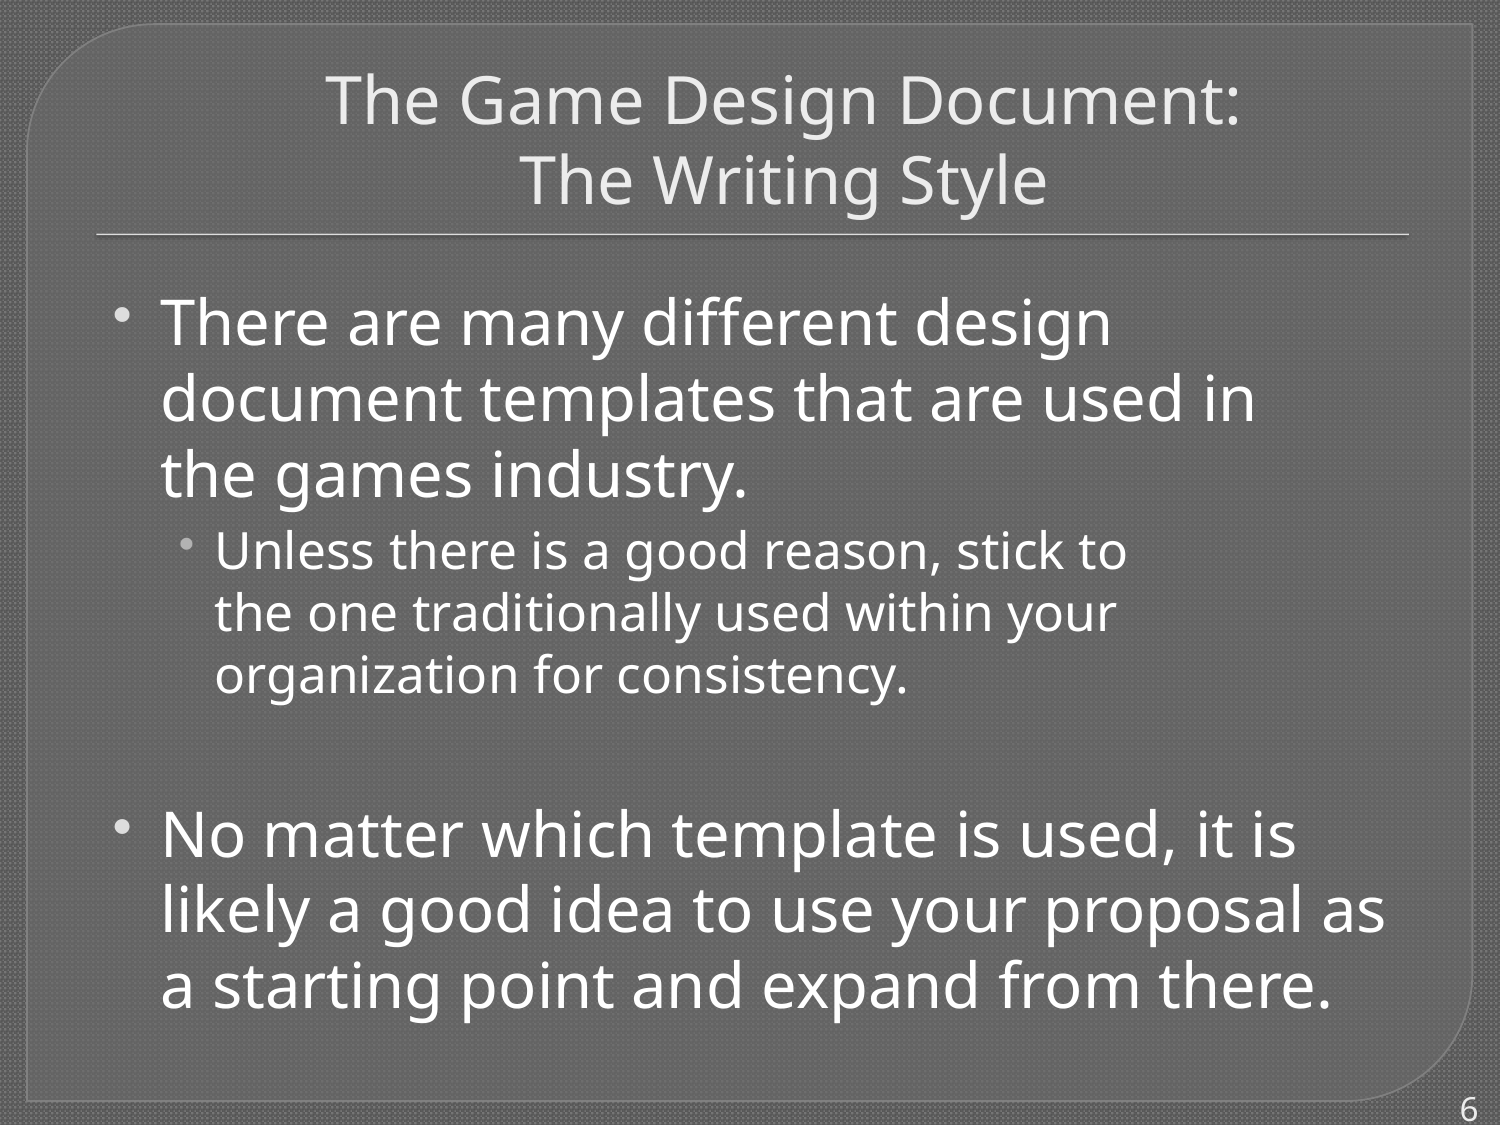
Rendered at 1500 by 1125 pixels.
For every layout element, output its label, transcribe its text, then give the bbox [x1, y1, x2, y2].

list There are many different design document templates that are used in the games industry. Unless there is a good reason, stick to the one traditionally used within your organization for consistency. No matter which template is used, it is likely a good idea to use your proposal as a starting point and expand from there. [99, 275, 1425, 1075]
title The Game Design Document: The Writing Style [148, 50, 1413, 225]
slide_number 6 [1417, 1068, 1494, 1114]
